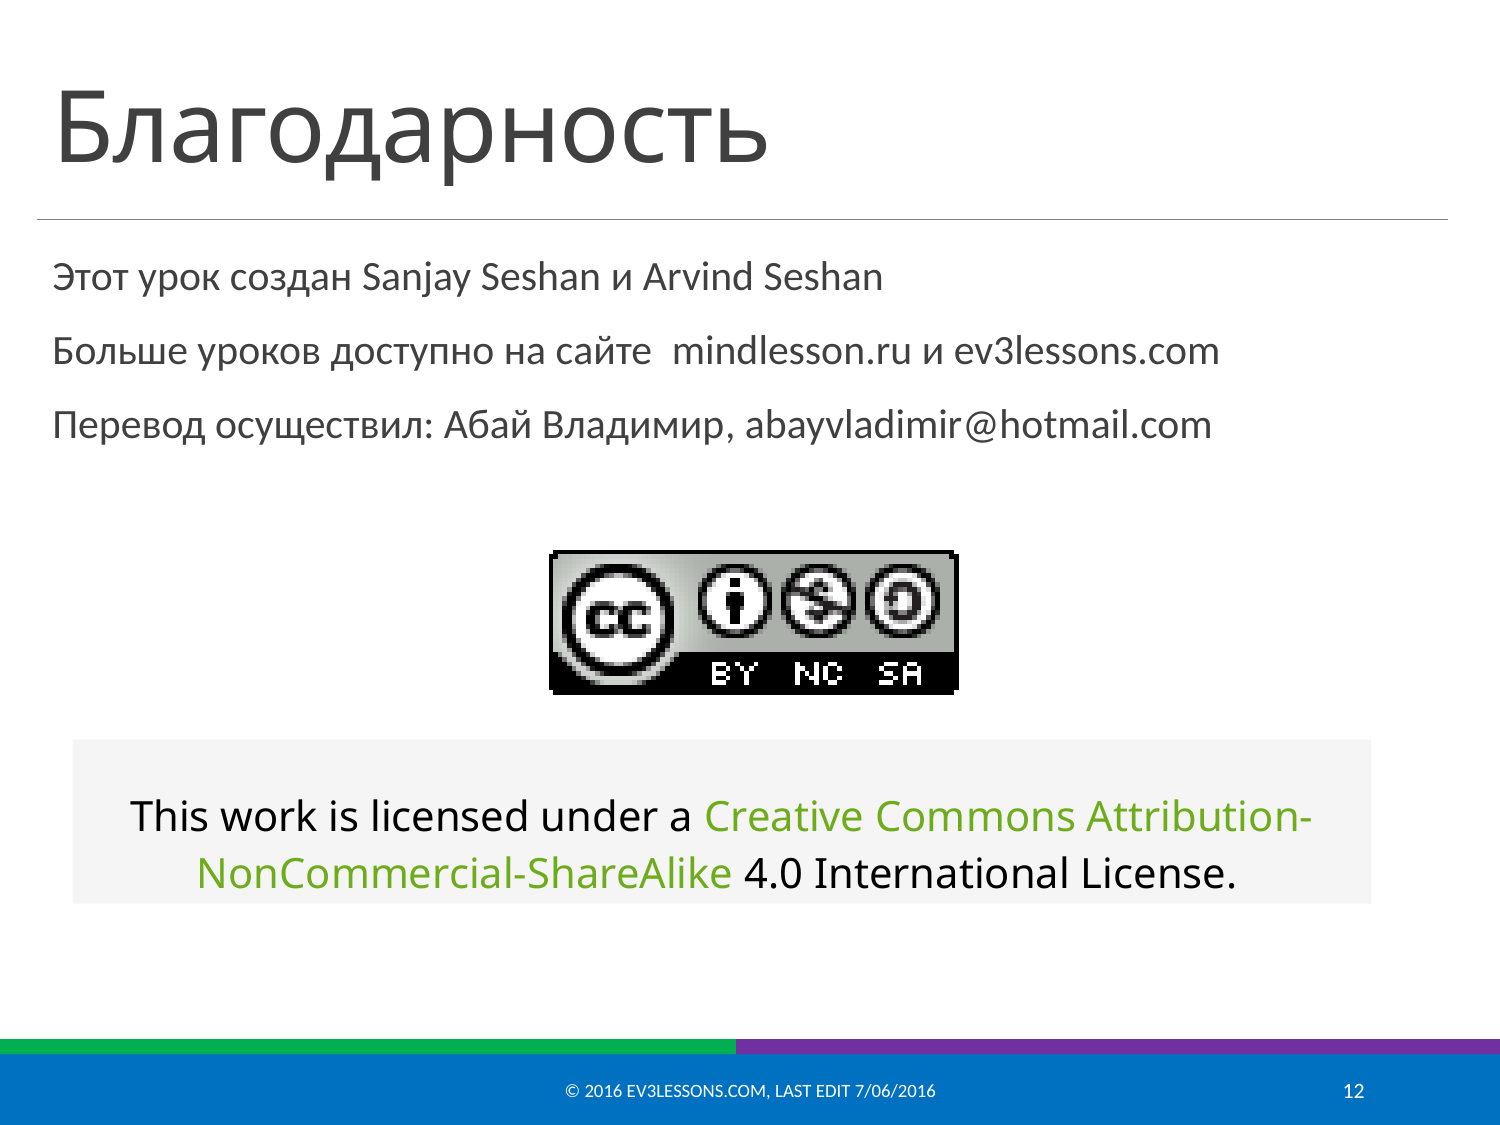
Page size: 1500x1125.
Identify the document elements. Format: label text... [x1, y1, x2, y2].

title Благодарность [37, 47, 1448, 191]
picture [548, 550, 959, 696]
text_box This work is licensed under a Creative Commons Attribution-NonCommercial-ShareAlike 4.0 International License. [72, 739, 1371, 904]
footer © 2016 EV3Lessons.com, Last edit 7/06/2016 [453, 1059, 1047, 1120]
list Этот урок создан Sanjay Seshan и Arvind Seshan Больше уроков доступно на сайте mindlesson.ru и ev3lessons.com Перевод осуществил: Абай Владимир, abayvladimir@hotmail.com [37, 246, 1448, 1011]
slide_number 12 [1218, 1059, 1380, 1120]
